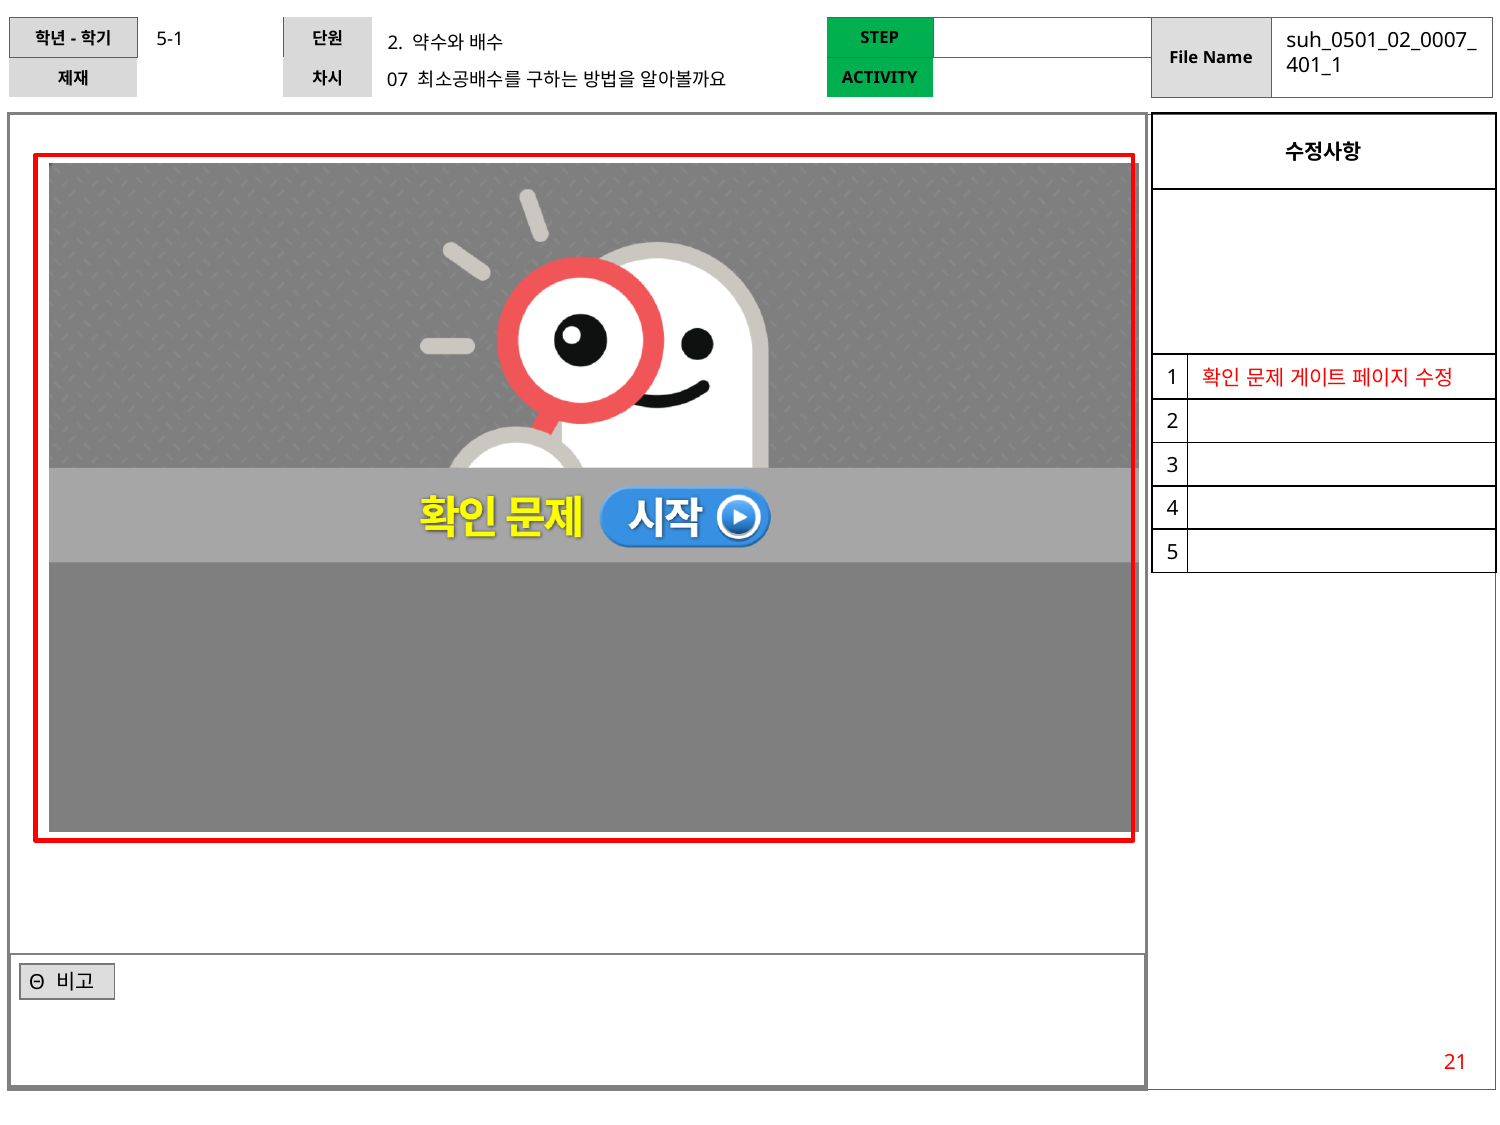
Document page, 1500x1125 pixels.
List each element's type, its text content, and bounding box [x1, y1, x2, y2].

table_cell 4 [1153, 487, 1187, 528]
text_box suh_0501_02_0007_401_1 [1271, 18, 1500, 84]
table_cell [1188, 443, 1495, 485]
table_cell 5 [1153, 530, 1187, 572]
picture [49, 163, 1139, 833]
table_cell 1 [1153, 355, 1187, 398]
text_box [34, 153, 1135, 843]
table_cell [1188, 487, 1495, 528]
text_box 2. 약수와 배수 [372, 23, 828, 48]
table_header 수정사항 [1153, 114, 1495, 188]
text_box 07 최소공배수를 구하는 방법을 알아볼까요 [372, 60, 845, 96]
table_cell 3 [1153, 443, 1187, 485]
table_cell [1188, 530, 1495, 572]
table_cell [1153, 190, 1495, 353]
table_cell 2 [1153, 400, 1187, 442]
table_cell [1188, 400, 1495, 442]
text_box 5-1 [141, 18, 284, 55]
table_cell 확인 문제 게이트 페이지 수정 [1188, 355, 1495, 398]
